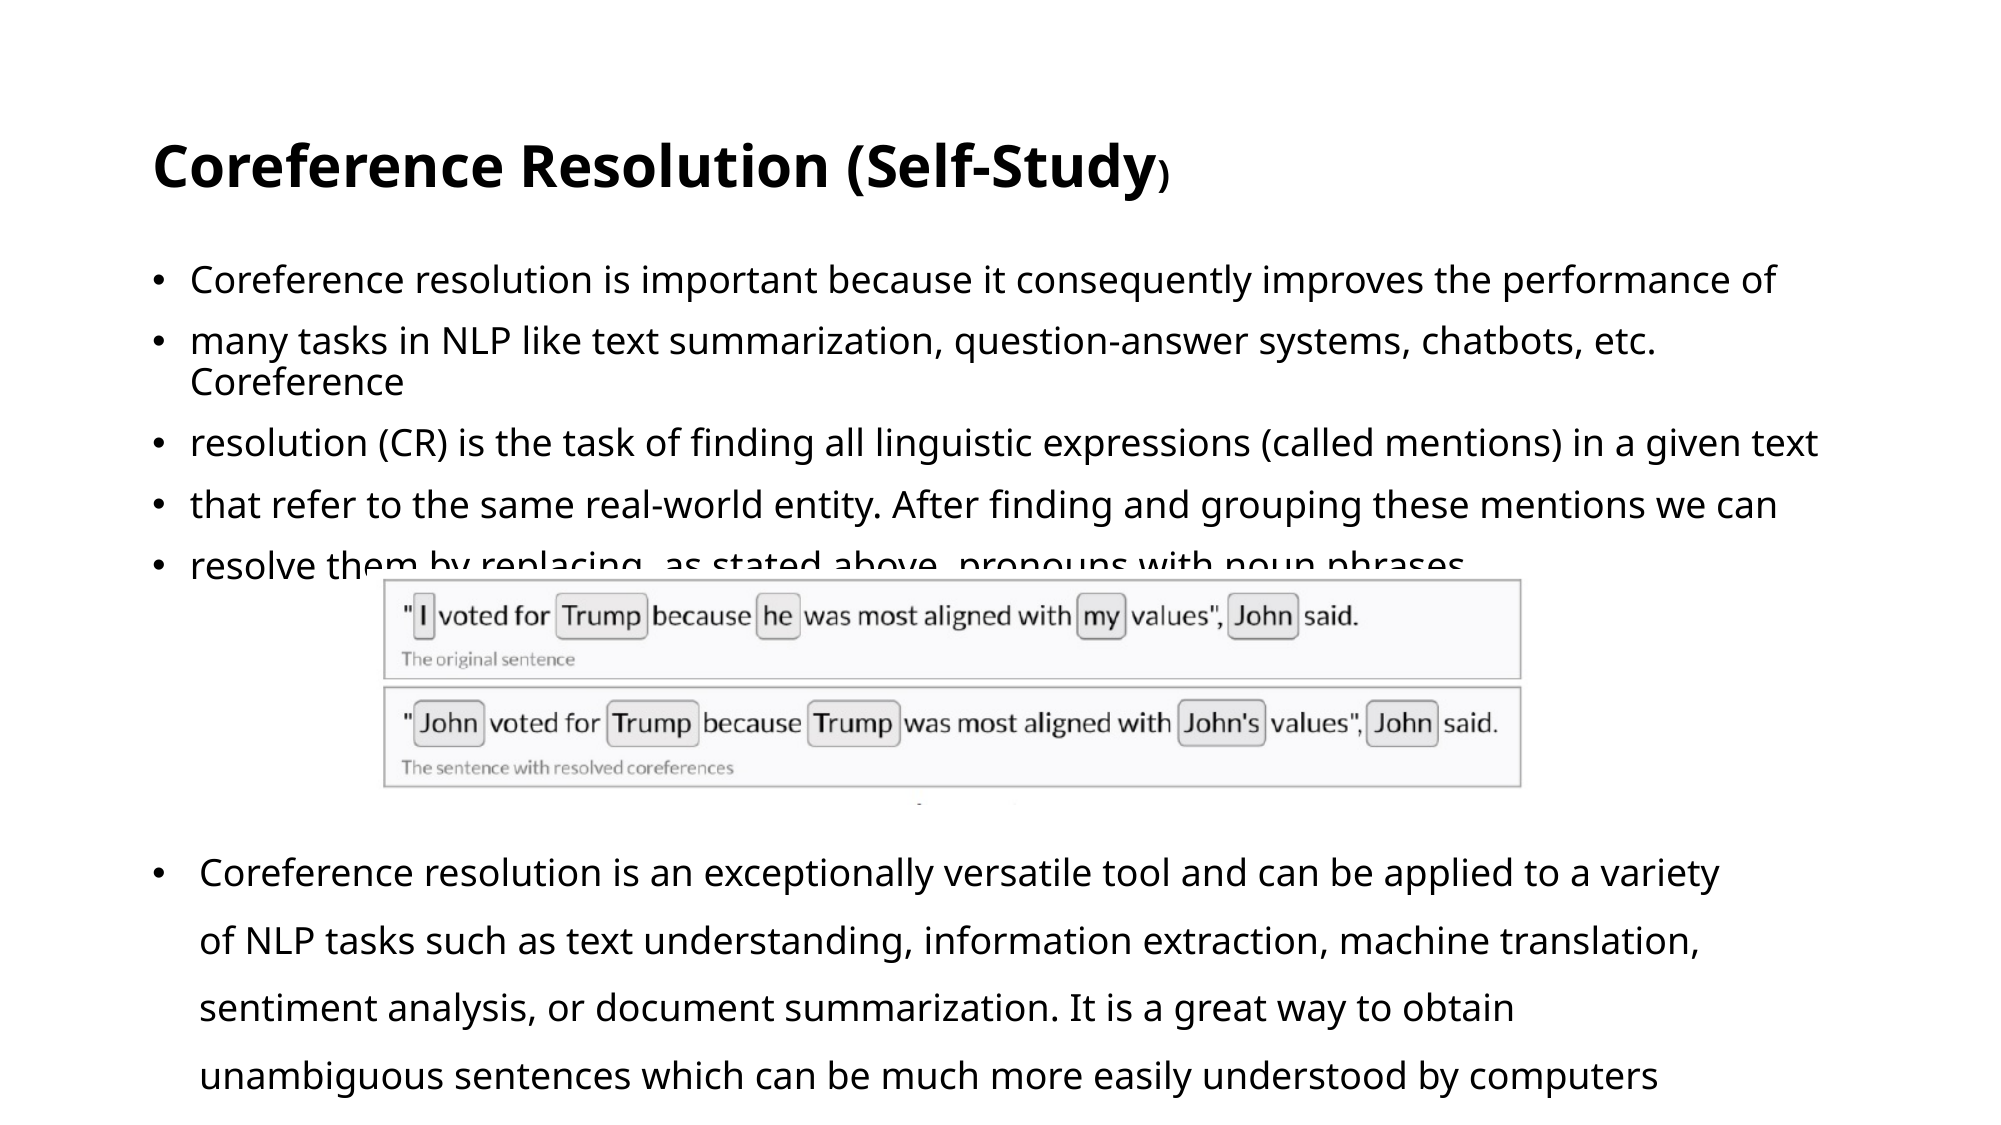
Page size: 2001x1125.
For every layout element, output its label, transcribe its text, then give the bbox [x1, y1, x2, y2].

title Coreference Resolution (Self-Study) [137, 59, 1863, 253]
text_box Coreference resolution is an exceptionally versatile tool and can be applied to a variety of NLP tasks such as text understanding, information extraction, machine translation, sentiment analysis, or document summarization. It is a great way to obtain unambiguous sentences which can be much more easily understood by computers [137, 819, 1749, 1105]
list Coreference resolution is important because it consequently improves the performance of many tasks in NLP like text summarization, question-answer systems, chatbots, etc. Coreference resolution (CR) is the task of finding all linguistic expressions (called mentions) in a given text that refer to the same real-world entity. After finding and grouping these mentions we can resolve them by replacing, as stated above, pronouns with noun phrases. [137, 253, 1863, 968]
picture [367, 569, 1544, 805]
